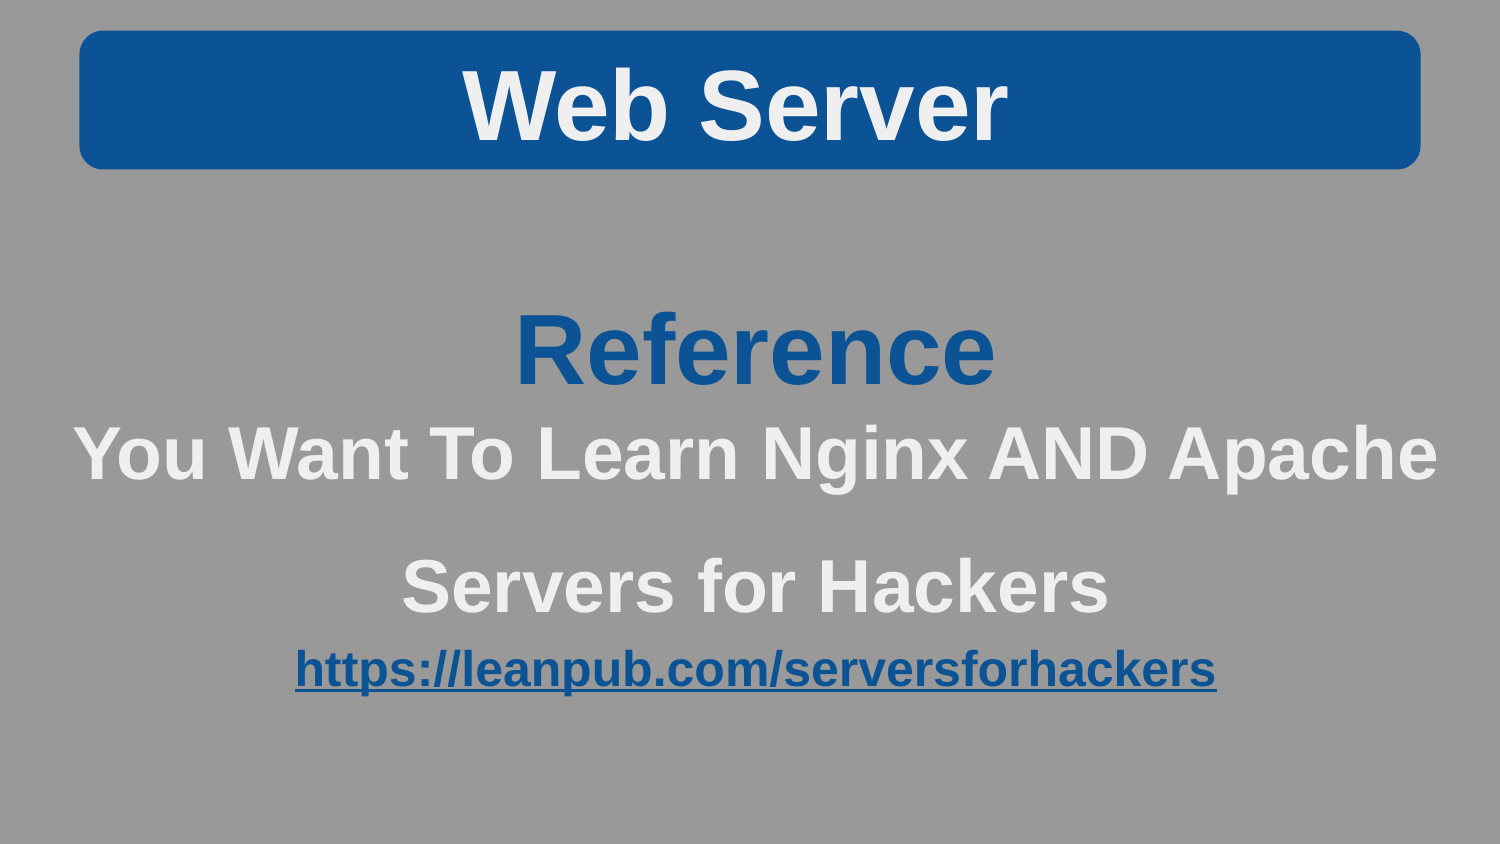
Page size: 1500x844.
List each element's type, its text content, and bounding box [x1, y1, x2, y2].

text_box Reference You Want To Learn Nginx AND Apache Servers for Hackers https://leanpub.com/serversforhackers [34, 209, 1477, 742]
text_box Web Server [80, 31, 1420, 169]
